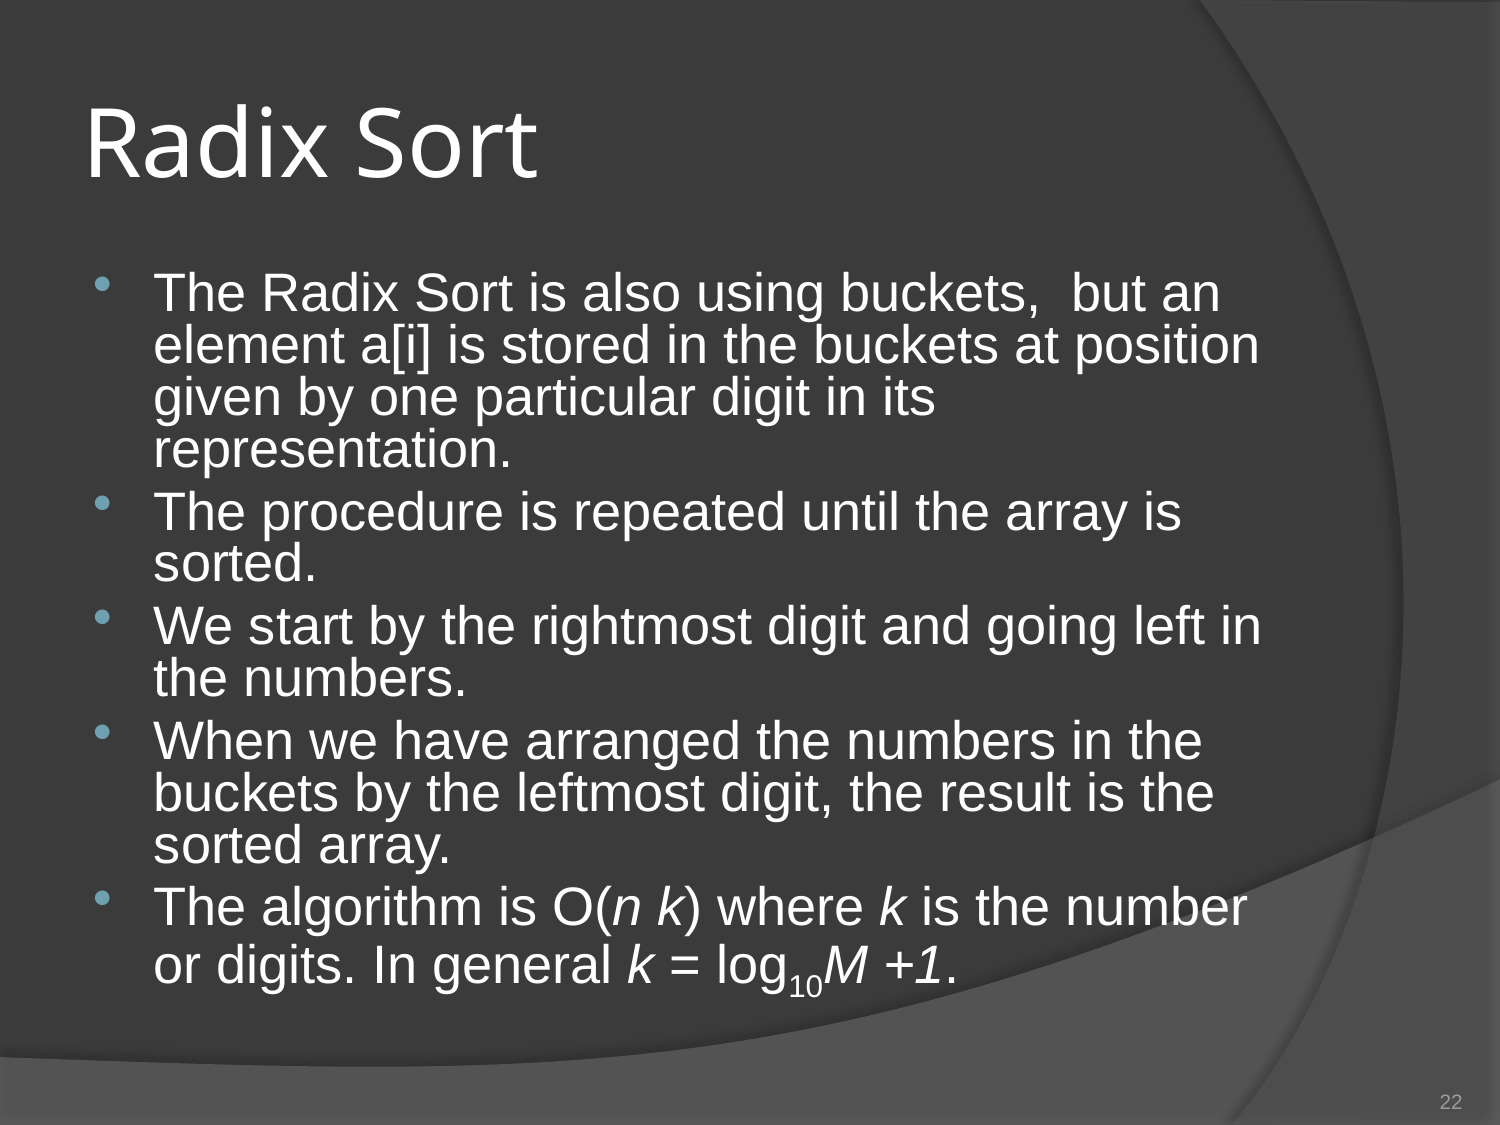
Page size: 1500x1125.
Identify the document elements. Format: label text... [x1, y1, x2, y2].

slide_number 22 [1337, 1053, 1463, 1114]
title Radix Sort [75, 45, 1300, 233]
list The Radix Sort is also using buckets, but an element a[i] is stored in the buckets at position given by one particular digit in its representation. The procedure is repeated until the array is sorted. We start by the rightmost digit and going left in the numbers. When we have arranged the numbers in the buckets by the leftmost digit, the result is the sorted array. The algorithm is O(n k) where k is the number or digits. In general k = log10M +1. [75, 262, 1300, 1005]
